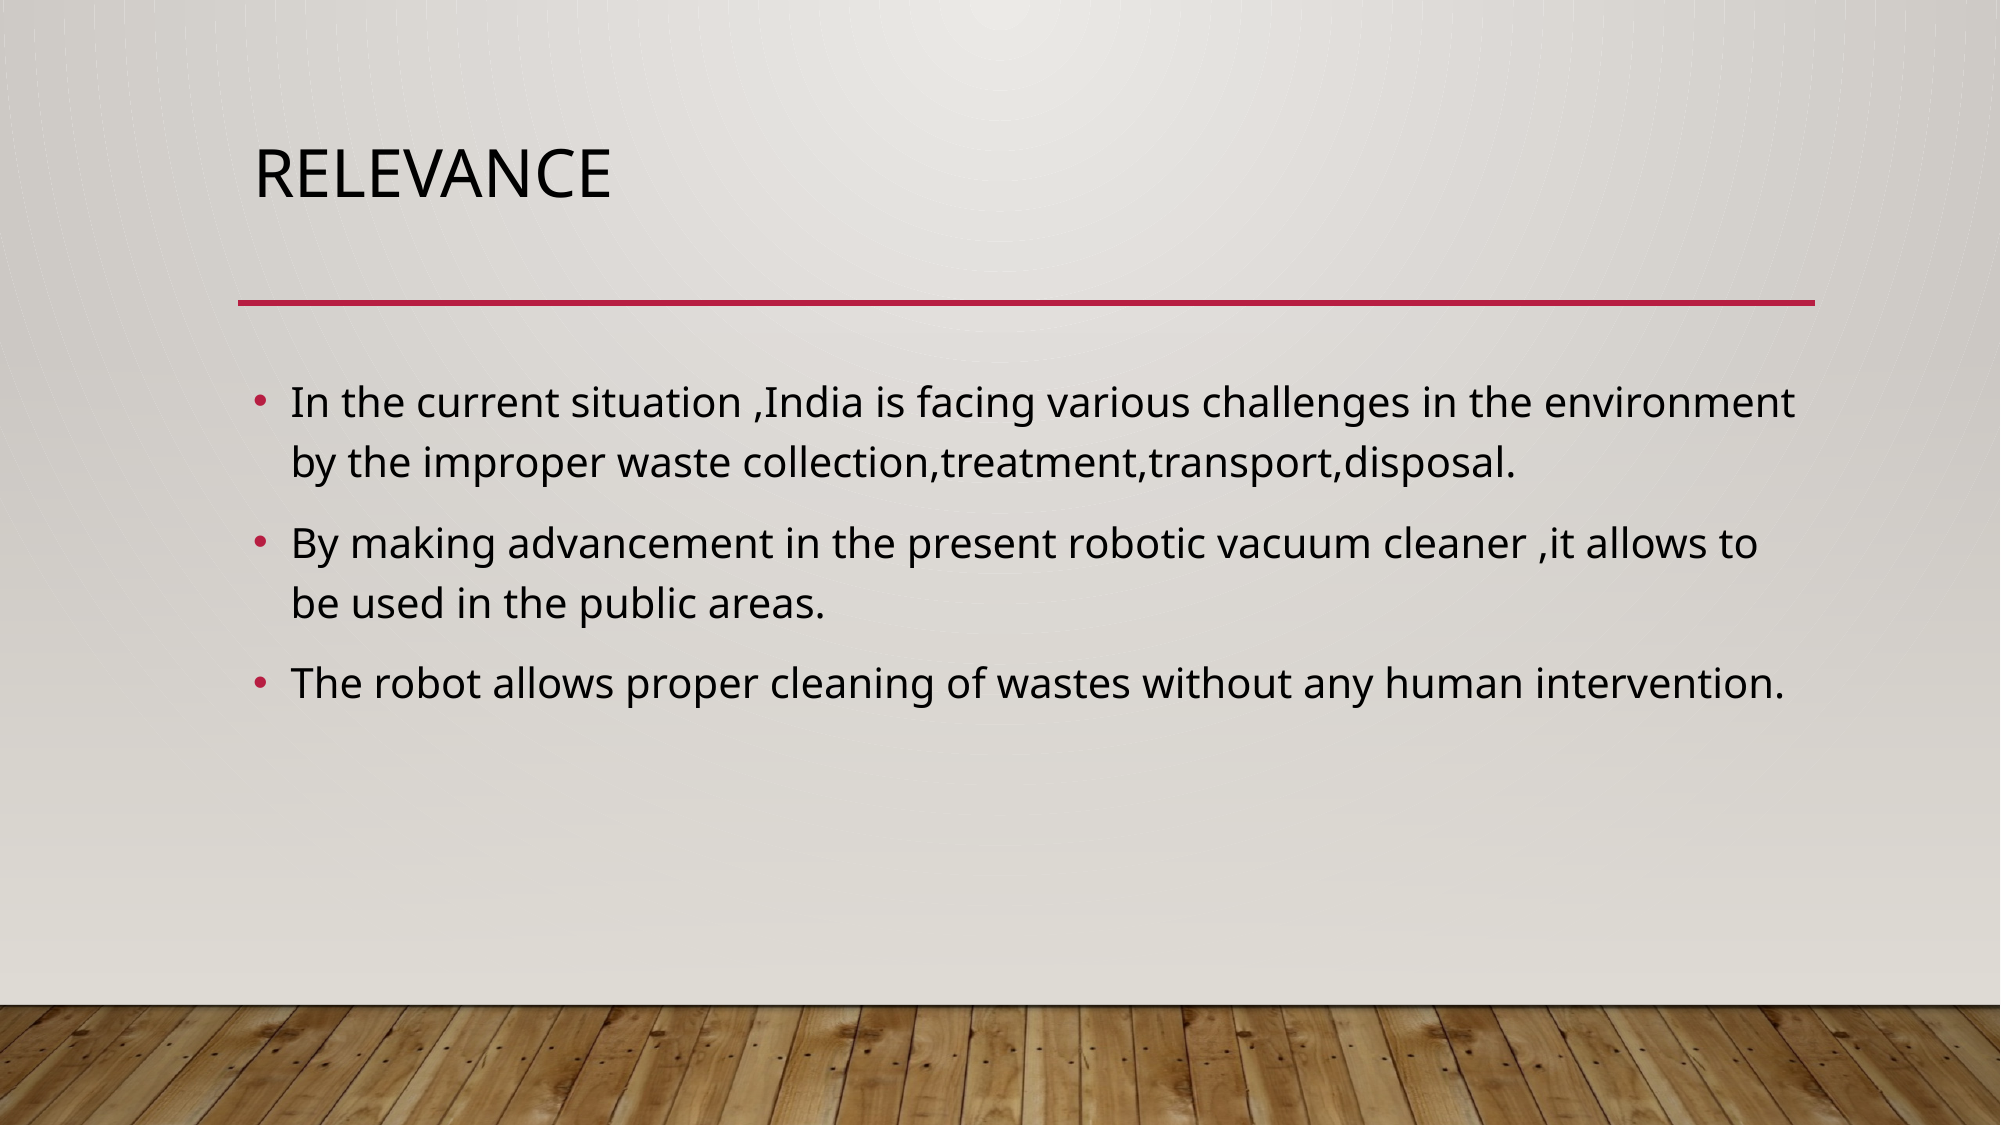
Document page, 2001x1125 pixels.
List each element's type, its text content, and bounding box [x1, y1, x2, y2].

picture [0, 1005, 2000, 1125]
list In the current situation ,India is facing various challenges in the environment by the improper waste collection,treatment,transport,disposal. By making advancement in the present robotic vacuum cleaner ,it allows to be used in the public areas. The robot allows proper cleaning of wastes without any human intervention. [238, 358, 1814, 900]
title relevance [238, 131, 1814, 305]
